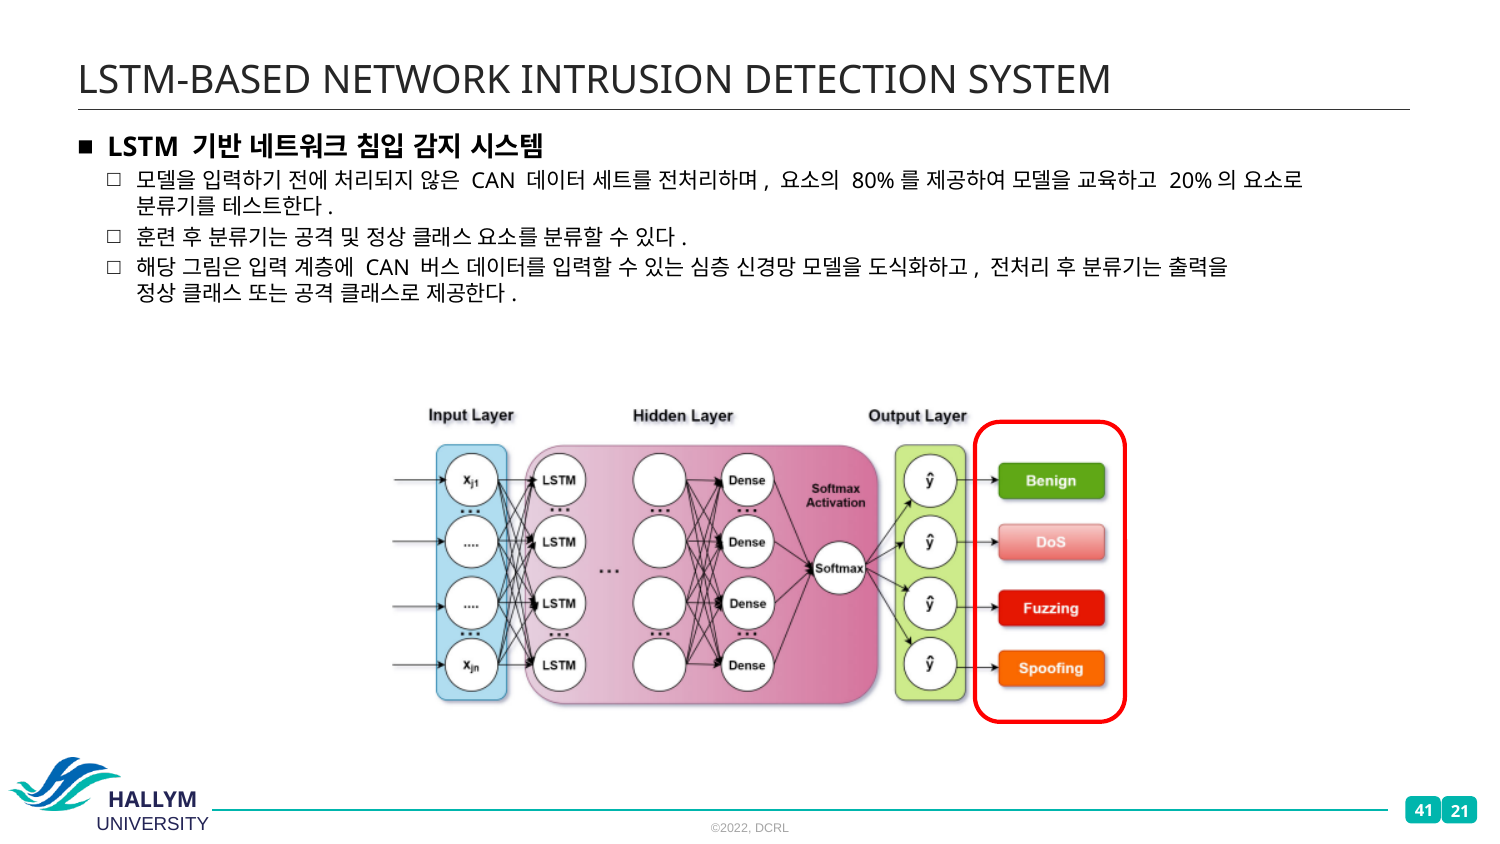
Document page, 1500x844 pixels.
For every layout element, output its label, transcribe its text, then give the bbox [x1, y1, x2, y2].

picture [360, 377, 1140, 723]
picture [8, 757, 121, 811]
list LSTM 기반 네트워크 침입 감지 시스템 모델을 입력하기 전에 처리되지 않은 CAN 데이터 세트를 전처리하며, 요소의 80%를 제공하여 모델을 교육하고 20%의 요소로 분류기를 테스트한다. 훈련 후 분류기는 공격 및 정상 클래스 요소를 분류할 수 있다. 해당 그림은 입력 계층에 CAN 버스 데이터를 입력할 수 있는 심층 신경망 모델을 도식화하고, 전처리 후 분류기는 출력을 정상 클래스 또는 공격 클래스로 제공한다. [62, 121, 1438, 760]
title LSTM-BASED NETWORK INTRUSION DETECTION SYSTEM [62, 46, 1438, 110]
